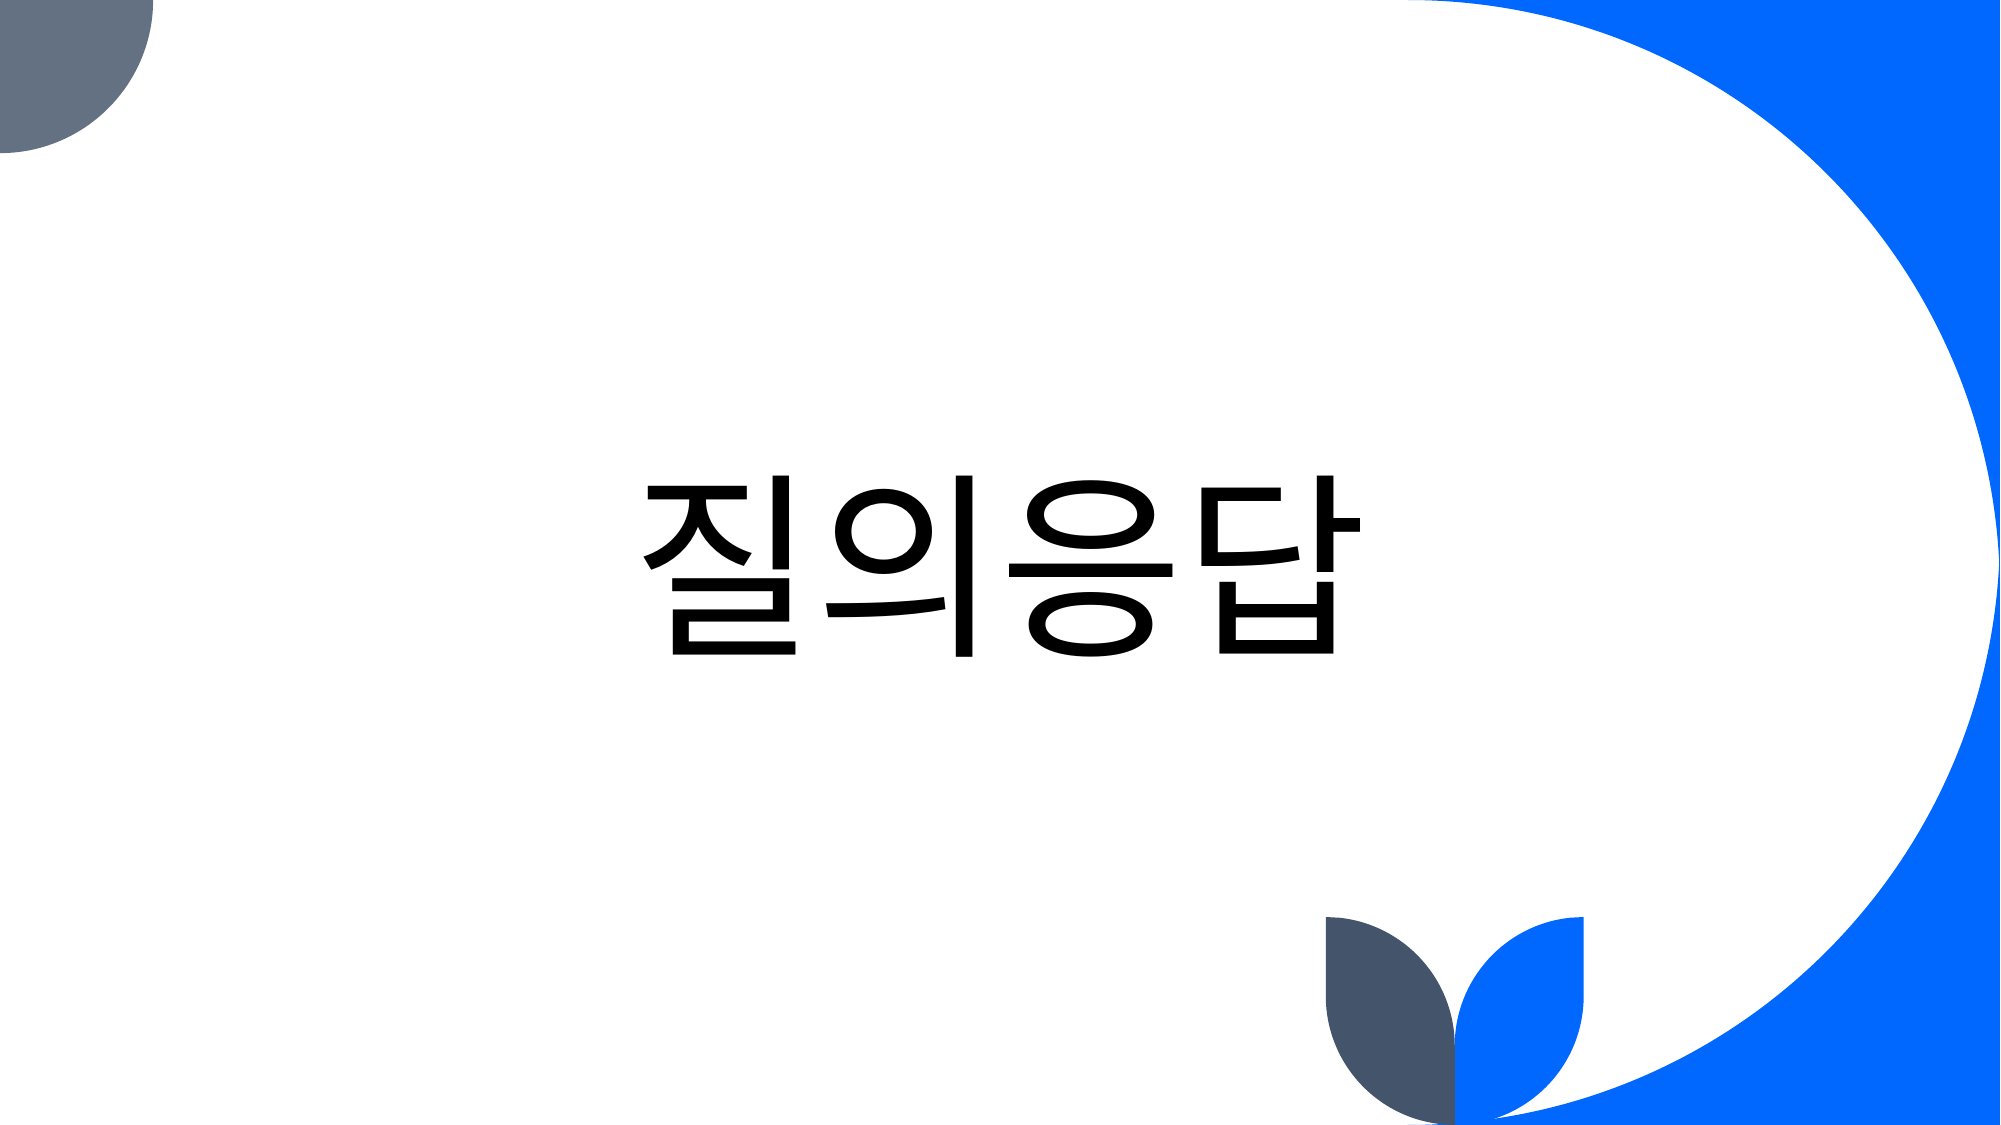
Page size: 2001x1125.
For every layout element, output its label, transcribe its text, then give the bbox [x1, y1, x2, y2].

text_box 질의응답 [512, 433, 1488, 689]
